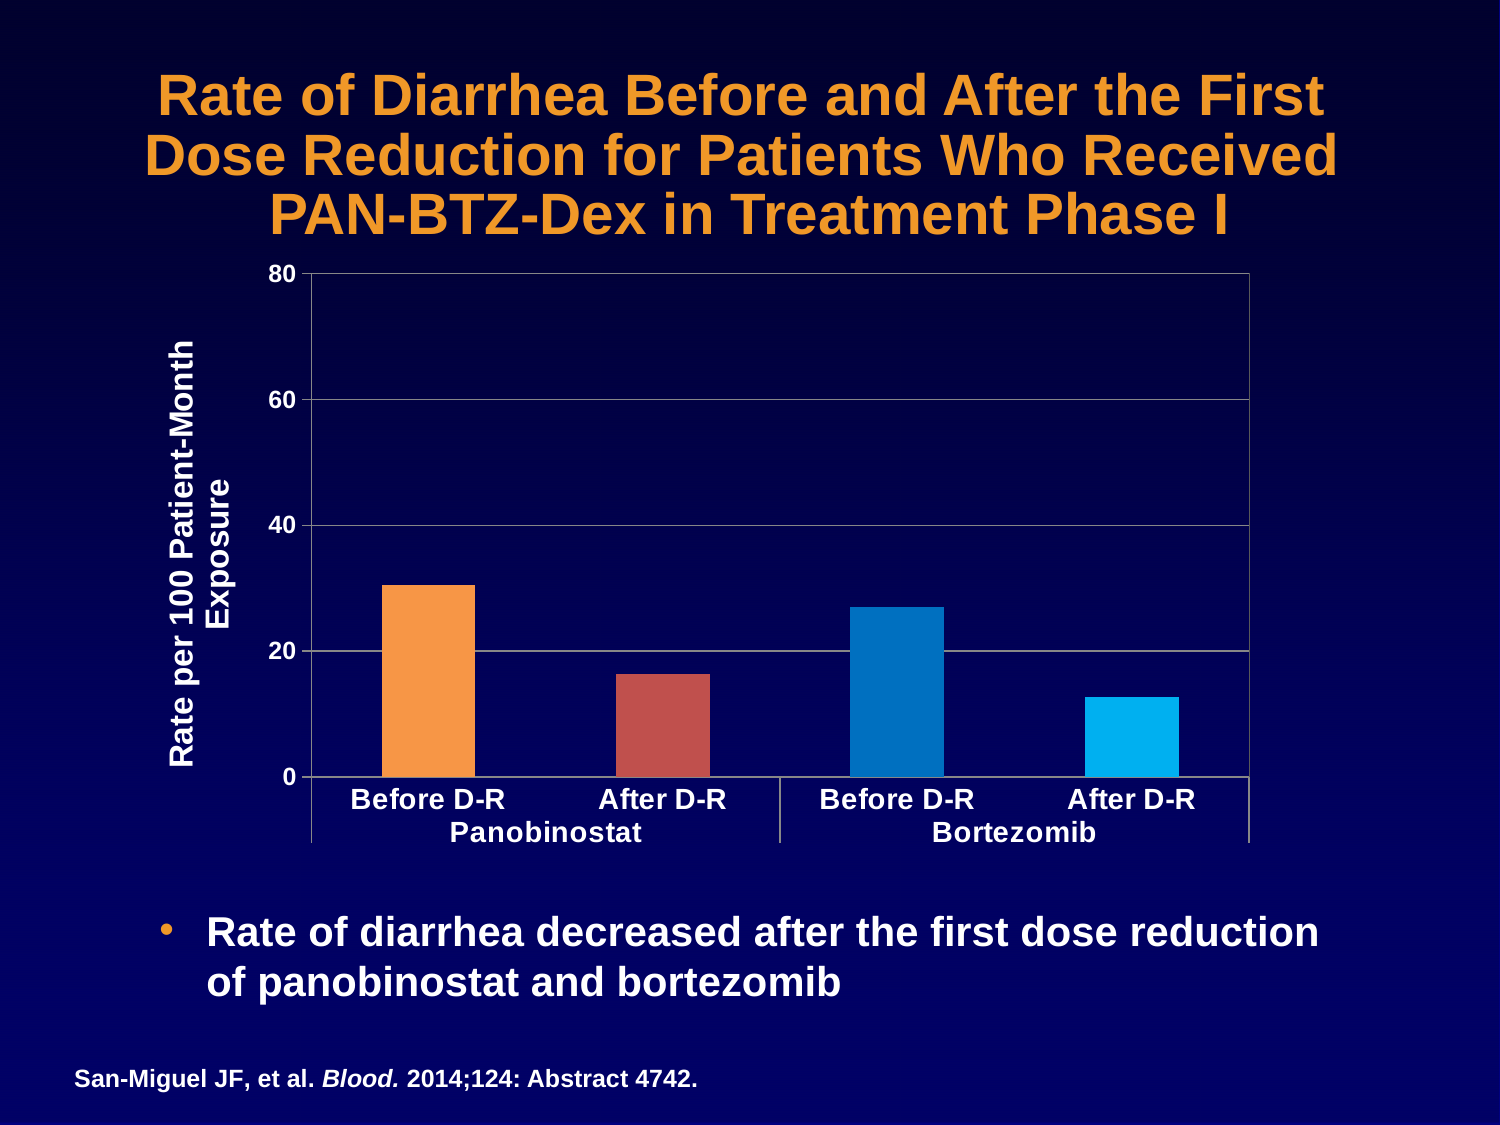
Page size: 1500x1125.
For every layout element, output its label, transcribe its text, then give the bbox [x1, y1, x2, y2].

text_box San-Miguel JF, et al. Blood. 2014;124: Abstract 4742. [59, 1054, 714, 1100]
chart [124, 249, 1309, 941]
text_box Rate of diarrhea decreased after the first dose reduction of panobinostat and bortezomib [144, 896, 1356, 1012]
title Rate of Diarrhea Before and After the First Dose Reduction for Patients Who Received PAN-BTZ-Dex in Treatment Phase I [0, 98, 1500, 287]
